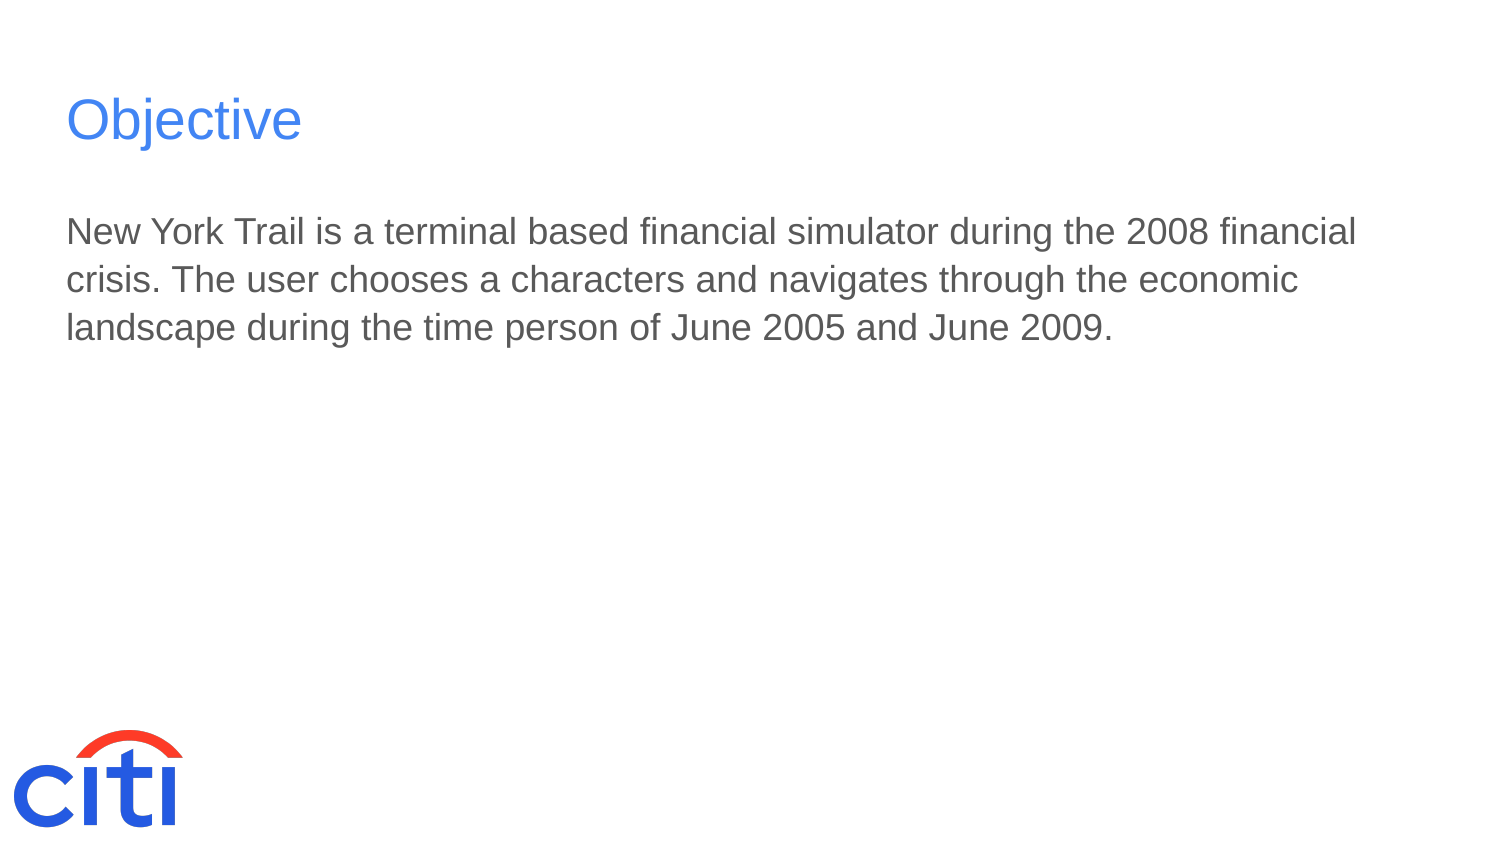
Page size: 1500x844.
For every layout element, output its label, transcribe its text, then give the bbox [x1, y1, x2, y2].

list New York Trail is a terminal based financial simulator during the 2008 financial crisis. The user chooses a characters and navigates through the economic landscape during the time person of June 2005 and June 2009. [51, 189, 1449, 750]
title Objective [51, 72, 1449, 167]
picture [13, 729, 183, 830]
